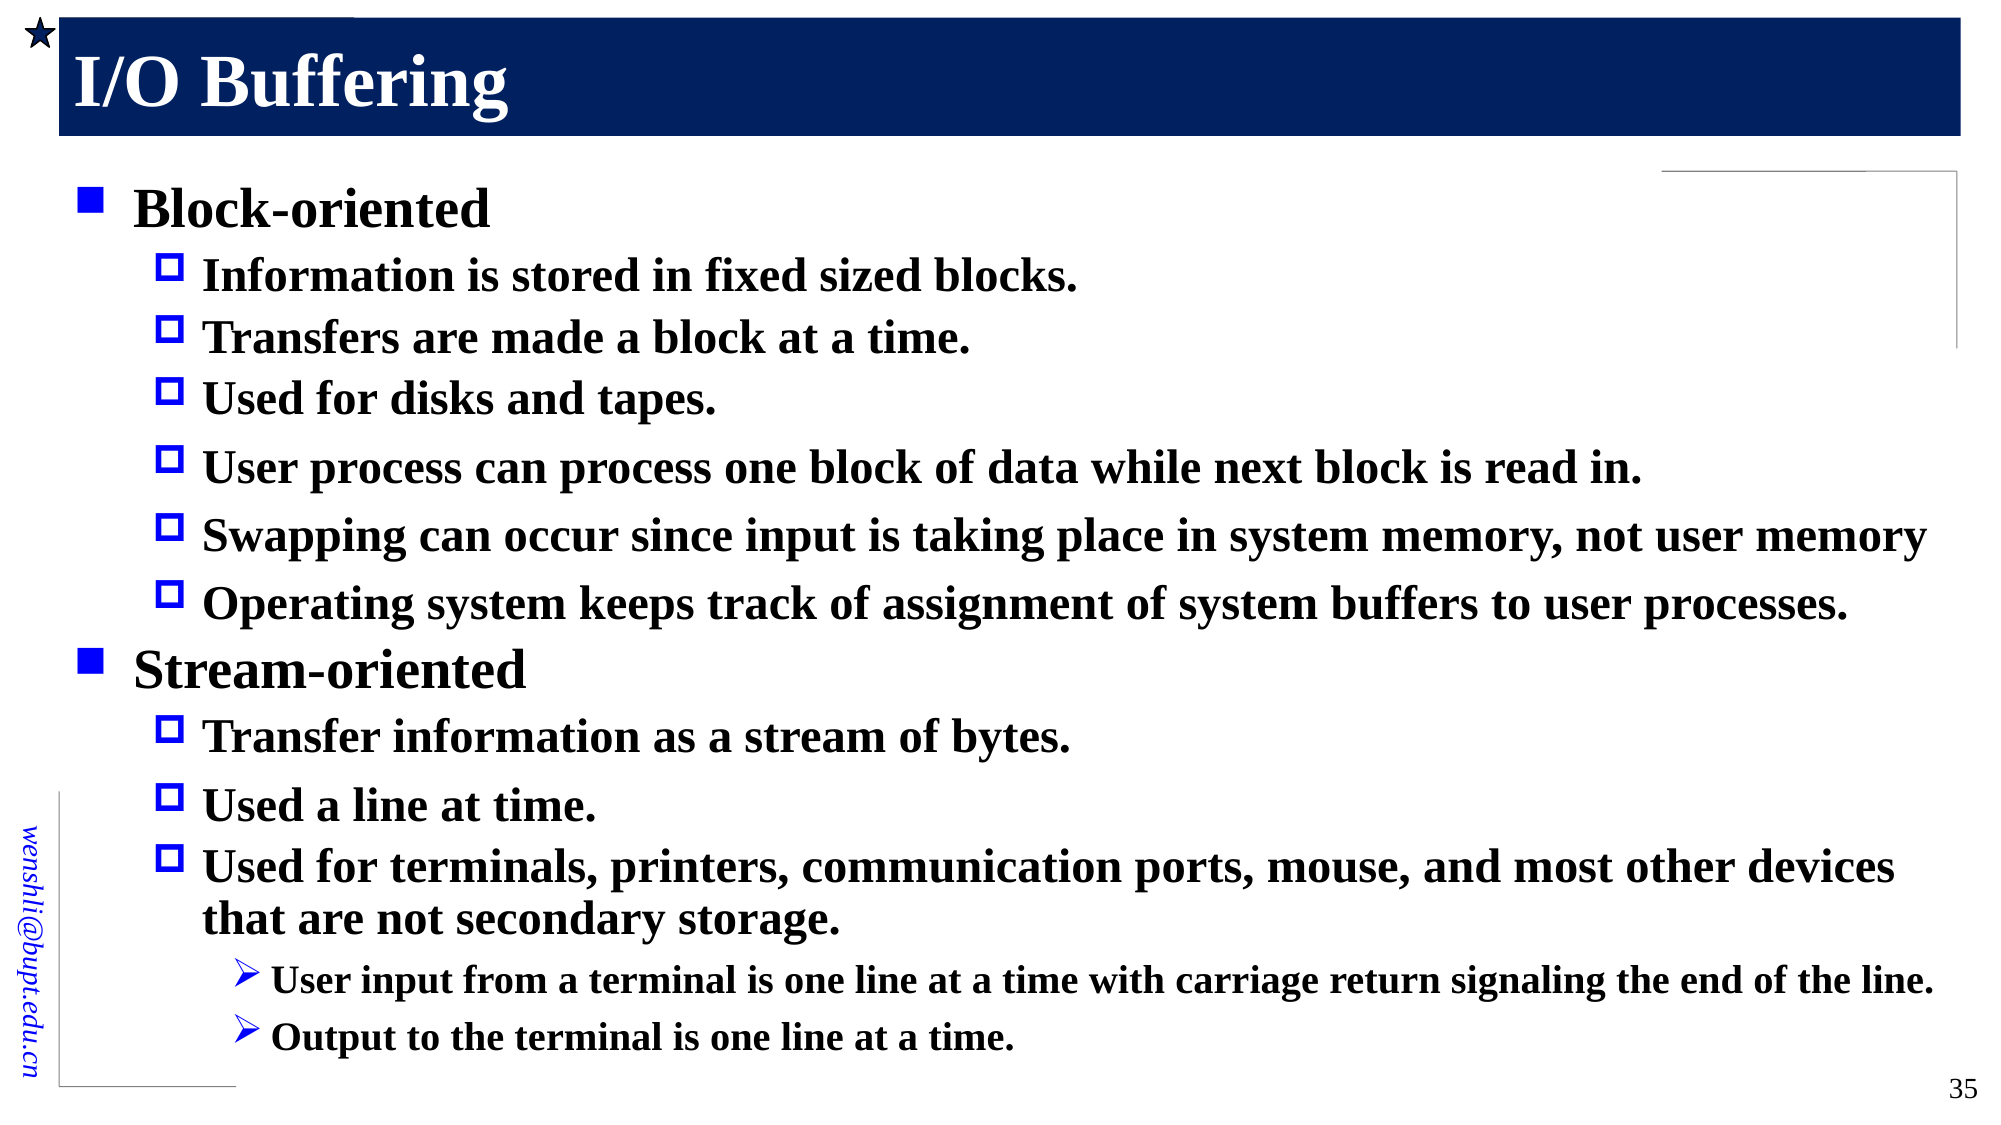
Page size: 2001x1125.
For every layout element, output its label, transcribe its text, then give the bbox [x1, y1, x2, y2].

title I/O Buffering [58, 17, 1961, 137]
slide_number 35 [1826, 1062, 1994, 1117]
list Block-oriented Information is stored in fixed sized blocks. Transfers are made a block at a time. Used for disks and tapes. User process can process one block of data while next block is read in. Swapping can occur since input is taking place in system memory, not user memory Operating system keeps track of assignment of system buffers to user processes. Stream-oriented Transfer information as a stream of bytes. Used a line at time. Used for terminals, printers, communication ports, mouse, and most other devices that are not secondary storage. User input from a terminal is one line at a time with carriage return signaling the end of the line. Output to the terminal is one line at a time. [59, 171, 1955, 1087]
